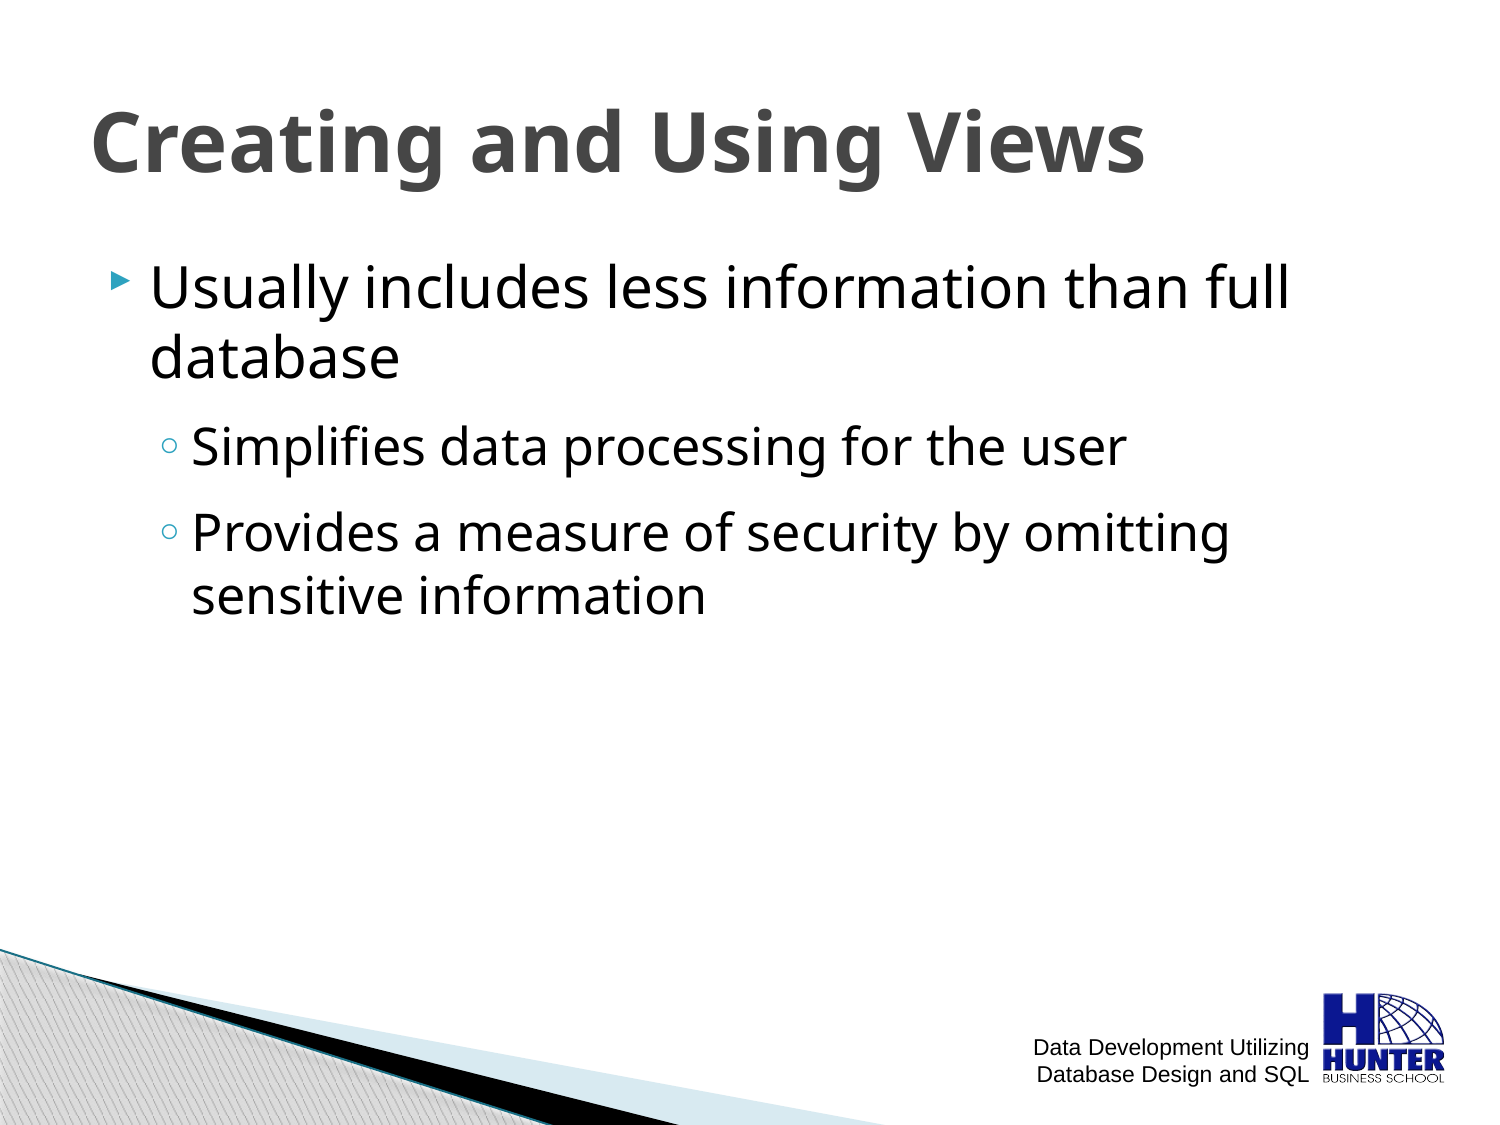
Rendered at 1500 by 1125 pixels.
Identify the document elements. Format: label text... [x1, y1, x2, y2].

list Usually includes less information than full database Simplifies data processing for the user Provides a measure of security by omitting sensitive information [75, 243, 1425, 986]
title Creating and Using Views [75, 45, 1425, 233]
picture [1323, 993, 1445, 1084]
